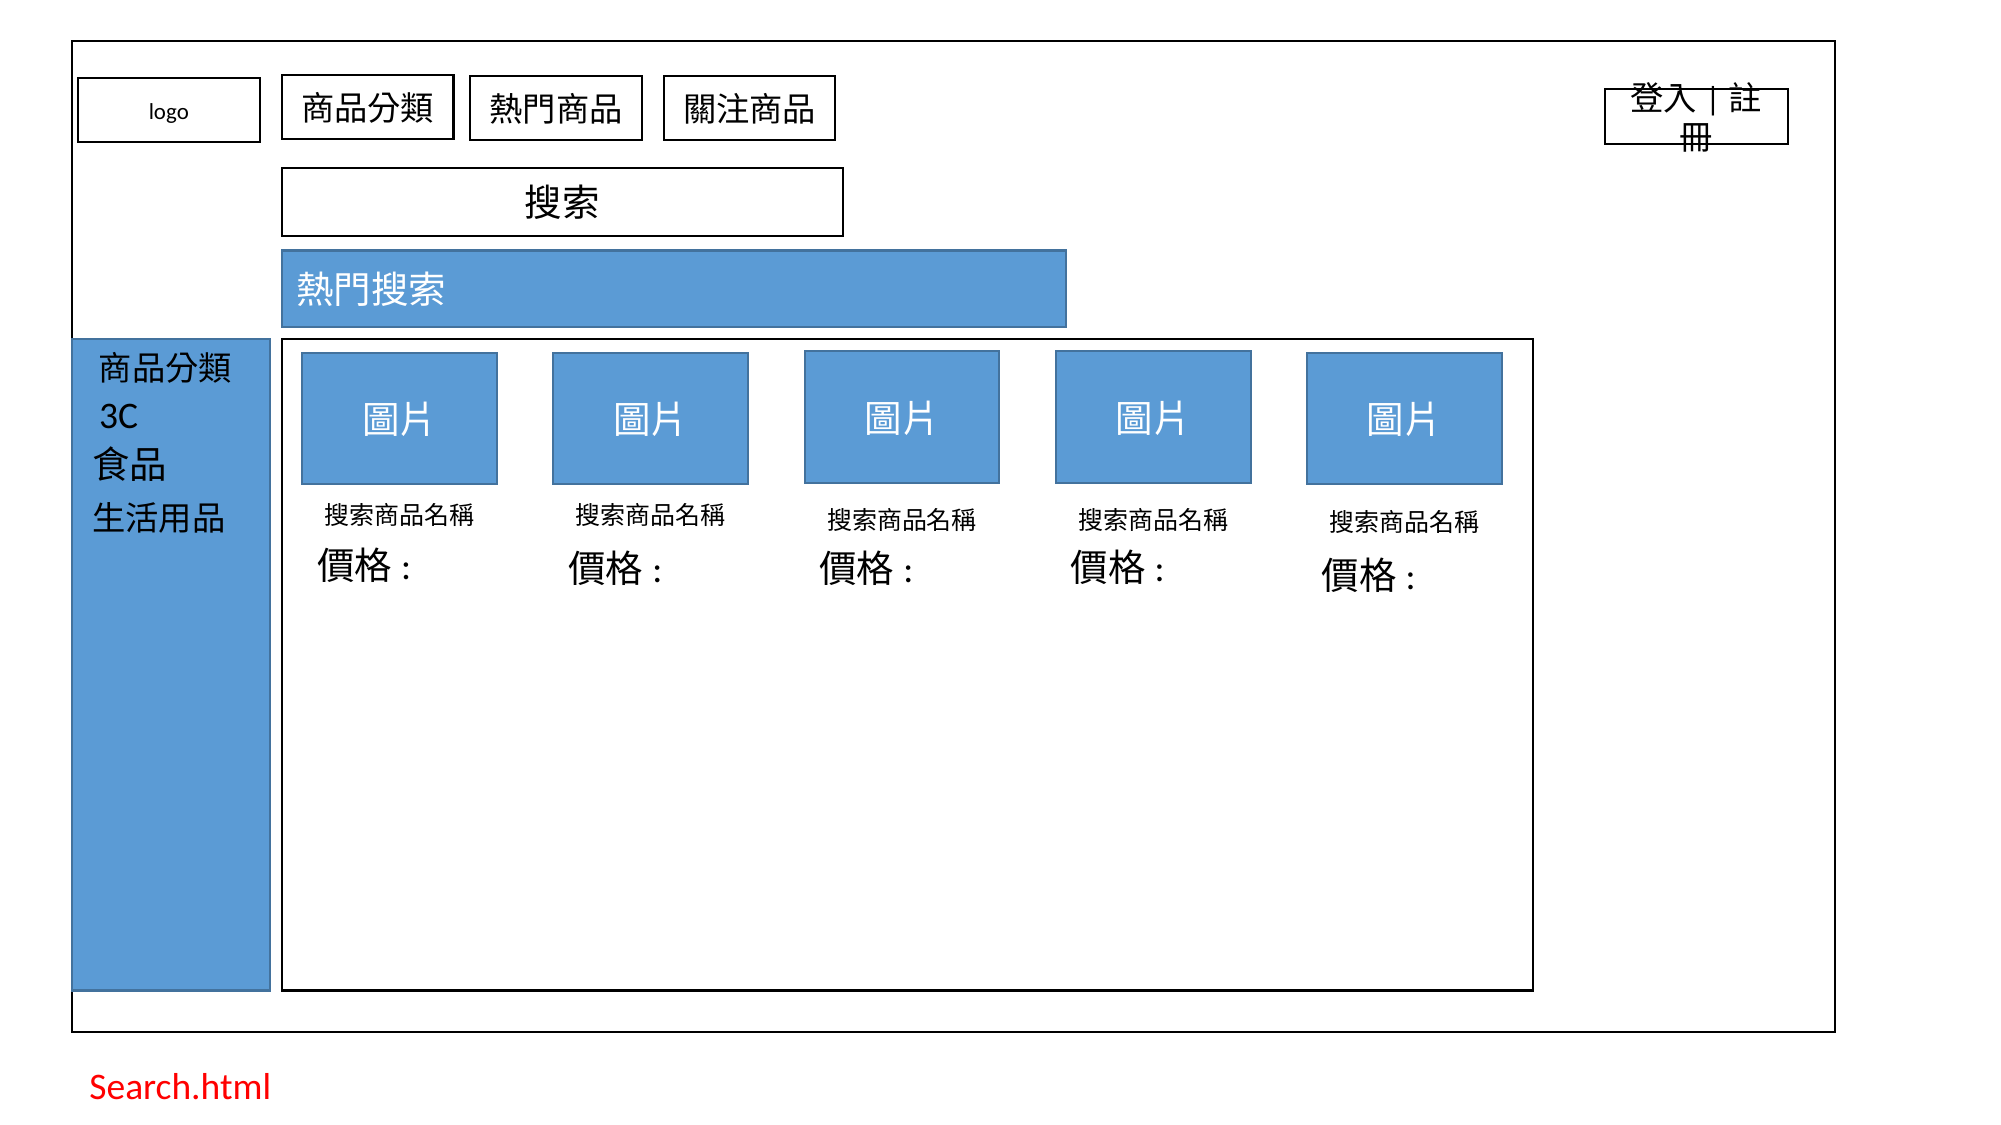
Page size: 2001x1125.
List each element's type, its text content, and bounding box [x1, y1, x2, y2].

text_box 生活用品 [77, 489, 256, 544]
text_box 價格: [1306, 544, 1502, 604]
text_box logo [77, 77, 261, 143]
text_box 搜索商品名稱 [804, 497, 1000, 537]
text_box 3C [84, 383, 234, 444]
text_box 圖片 [552, 352, 749, 485]
text_box [71, 40, 1836, 1033]
text_box Search.html [74, 1054, 346, 1115]
text_box 圖片 [804, 350, 1000, 484]
text_box 價格: [302, 534, 498, 595]
text_box 熱門商品 [469, 75, 643, 141]
text_box 圖片 [1055, 350, 1252, 484]
text_box 價格: [1055, 536, 1251, 597]
text_box 價格: [804, 537, 1000, 598]
text_box 價格: [553, 537, 749, 598]
text_box 圖片 [301, 352, 498, 485]
text_box 熱門搜索 [281, 249, 1067, 328]
text_box 搜索商品名稱 [553, 491, 749, 537]
text_box 商品分類 [84, 339, 252, 394]
text_box 食品 [77, 434, 217, 489]
text_box 圖片 [1306, 352, 1503, 485]
text_box 商品分類 [281, 74, 455, 140]
text_box 搜索商品名稱 [302, 491, 498, 534]
text_box 搜索 [281, 167, 844, 237]
text_box 登入|註冊 [1604, 88, 1789, 145]
text_box 搜索商品名稱 [1306, 498, 1502, 544]
text_box 搜索商品名稱 [1055, 497, 1251, 536]
text_box [281, 338, 1534, 992]
text_box [71, 338, 271, 992]
text_box 關注商品 [663, 75, 836, 141]
